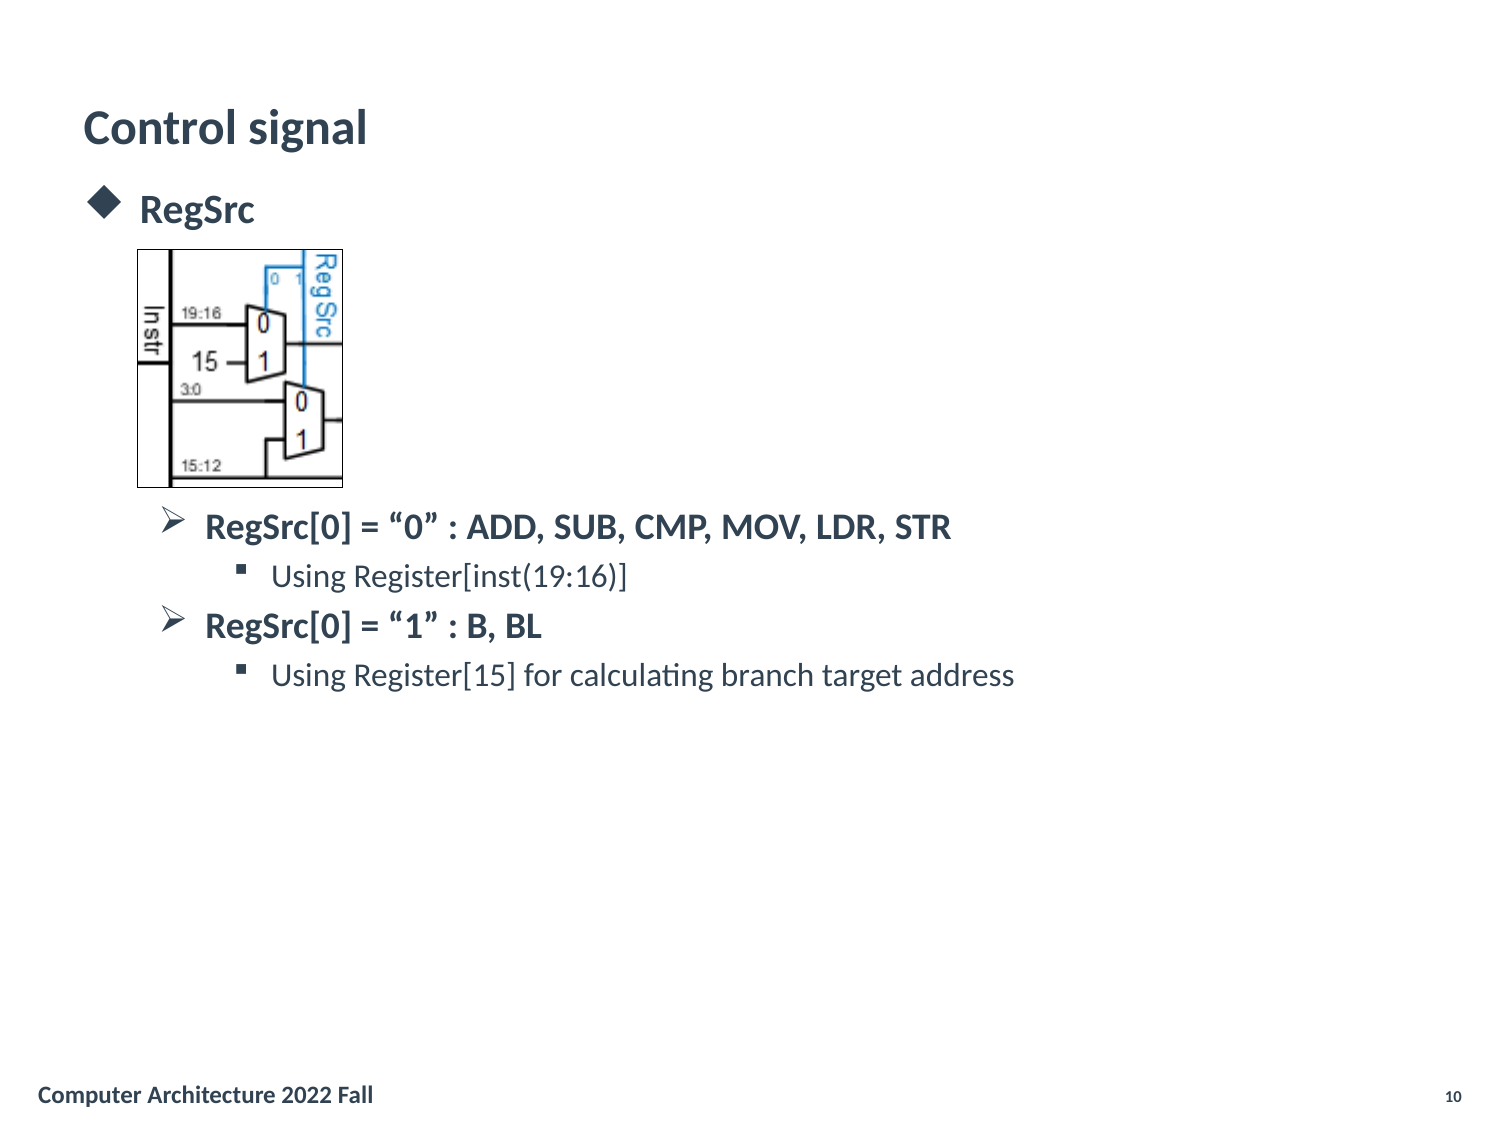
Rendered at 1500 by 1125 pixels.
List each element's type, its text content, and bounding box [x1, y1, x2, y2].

picture [137, 249, 344, 488]
title Control signal [68, 87, 1438, 163]
list RegSrc RegSrc[0] = “0” : ADD, SUB, CMP, MOV, LDR, STR Using Register[inst(19:16)] RegSrc[0] = “1” : B, BL Using Register[15] for calculating branch target address [68, 174, 1463, 913]
